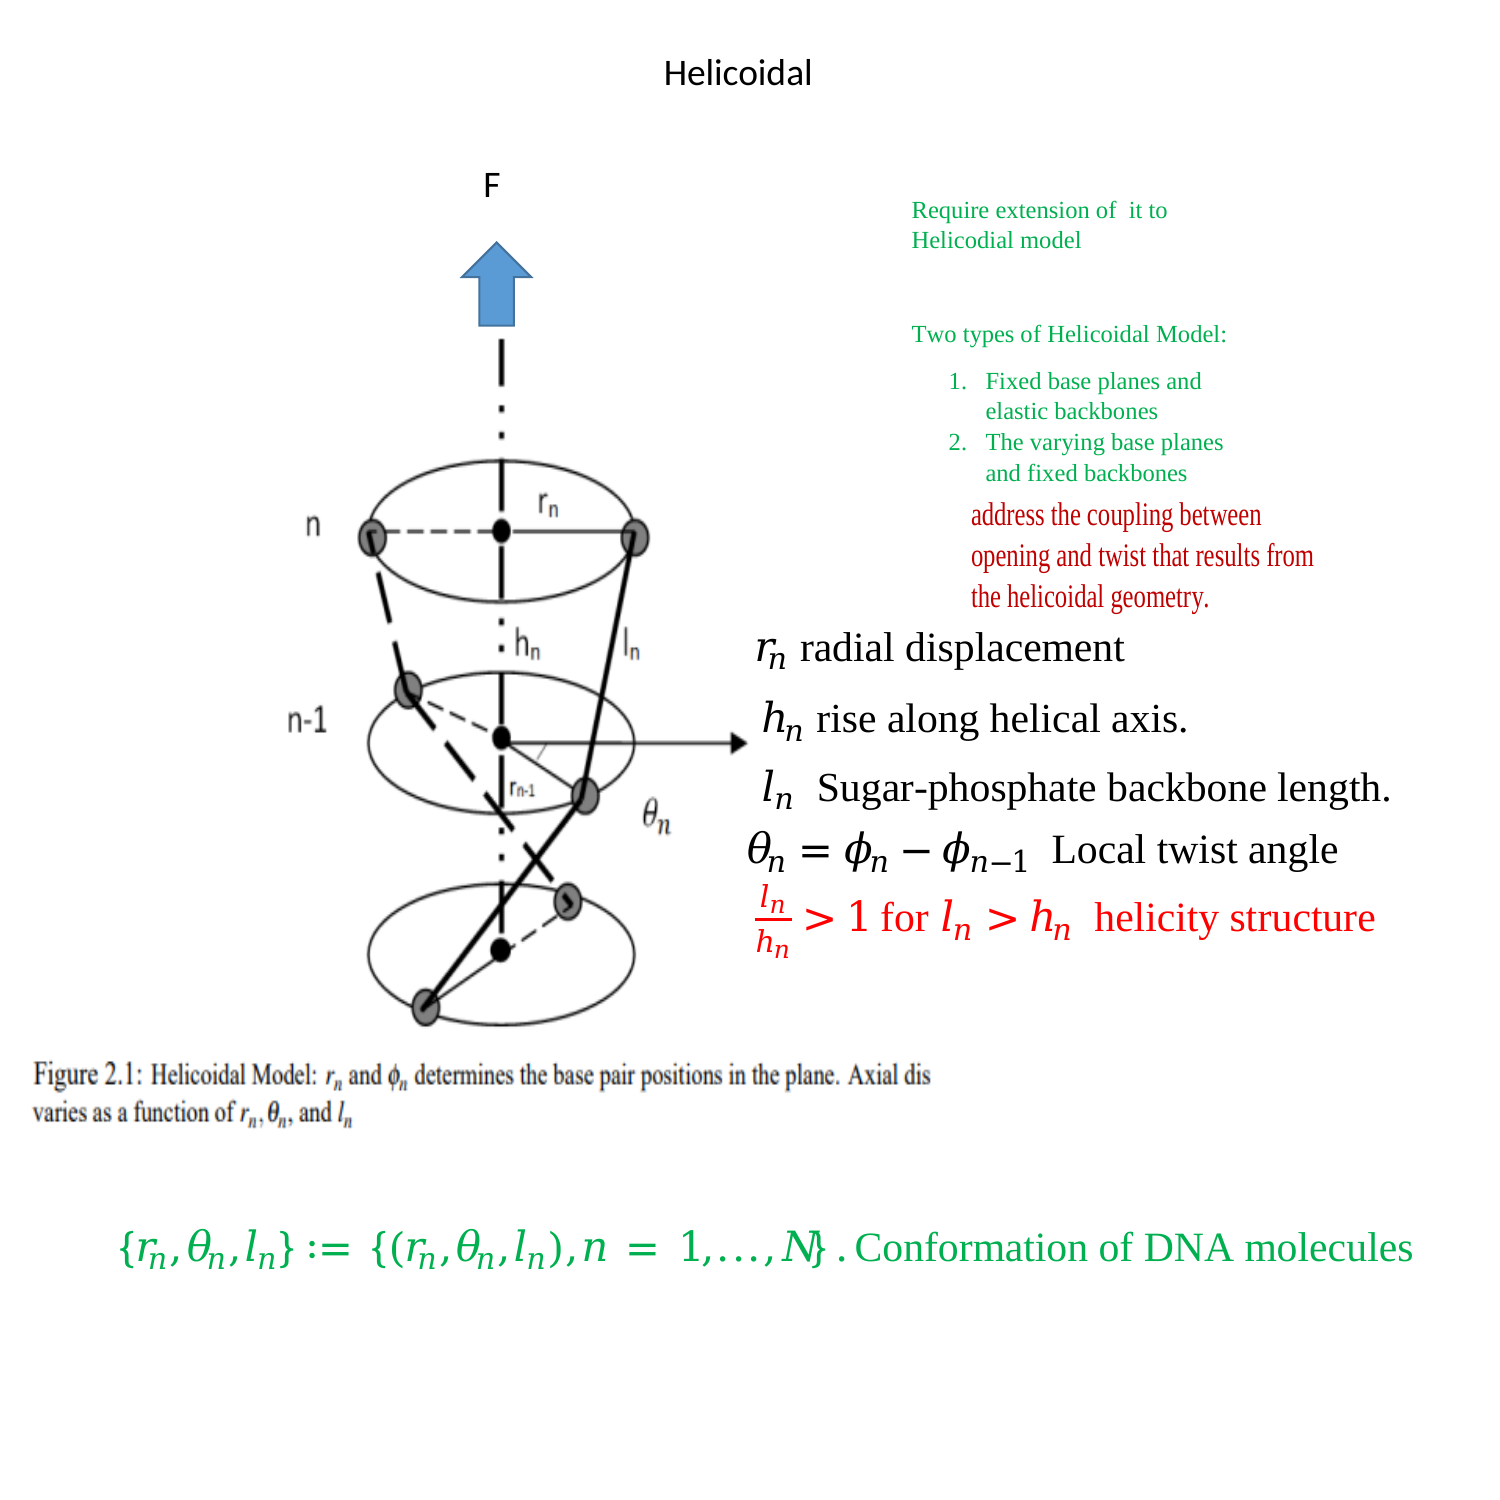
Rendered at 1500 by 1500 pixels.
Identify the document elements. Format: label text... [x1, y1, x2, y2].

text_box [911, 195, 1233, 621]
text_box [760, 693, 1500, 854]
text_box [459, 241, 534, 323]
text_box F [468, 152, 515, 213]
text_box Helicoidal [648, 40, 1098, 101]
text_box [745, 824, 1458, 963]
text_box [754, 621, 1299, 705]
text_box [118, 1221, 1477, 1343]
picture [26, 323, 932, 1178]
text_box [754, 881, 1491, 990]
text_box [1233, 495, 1327, 693]
